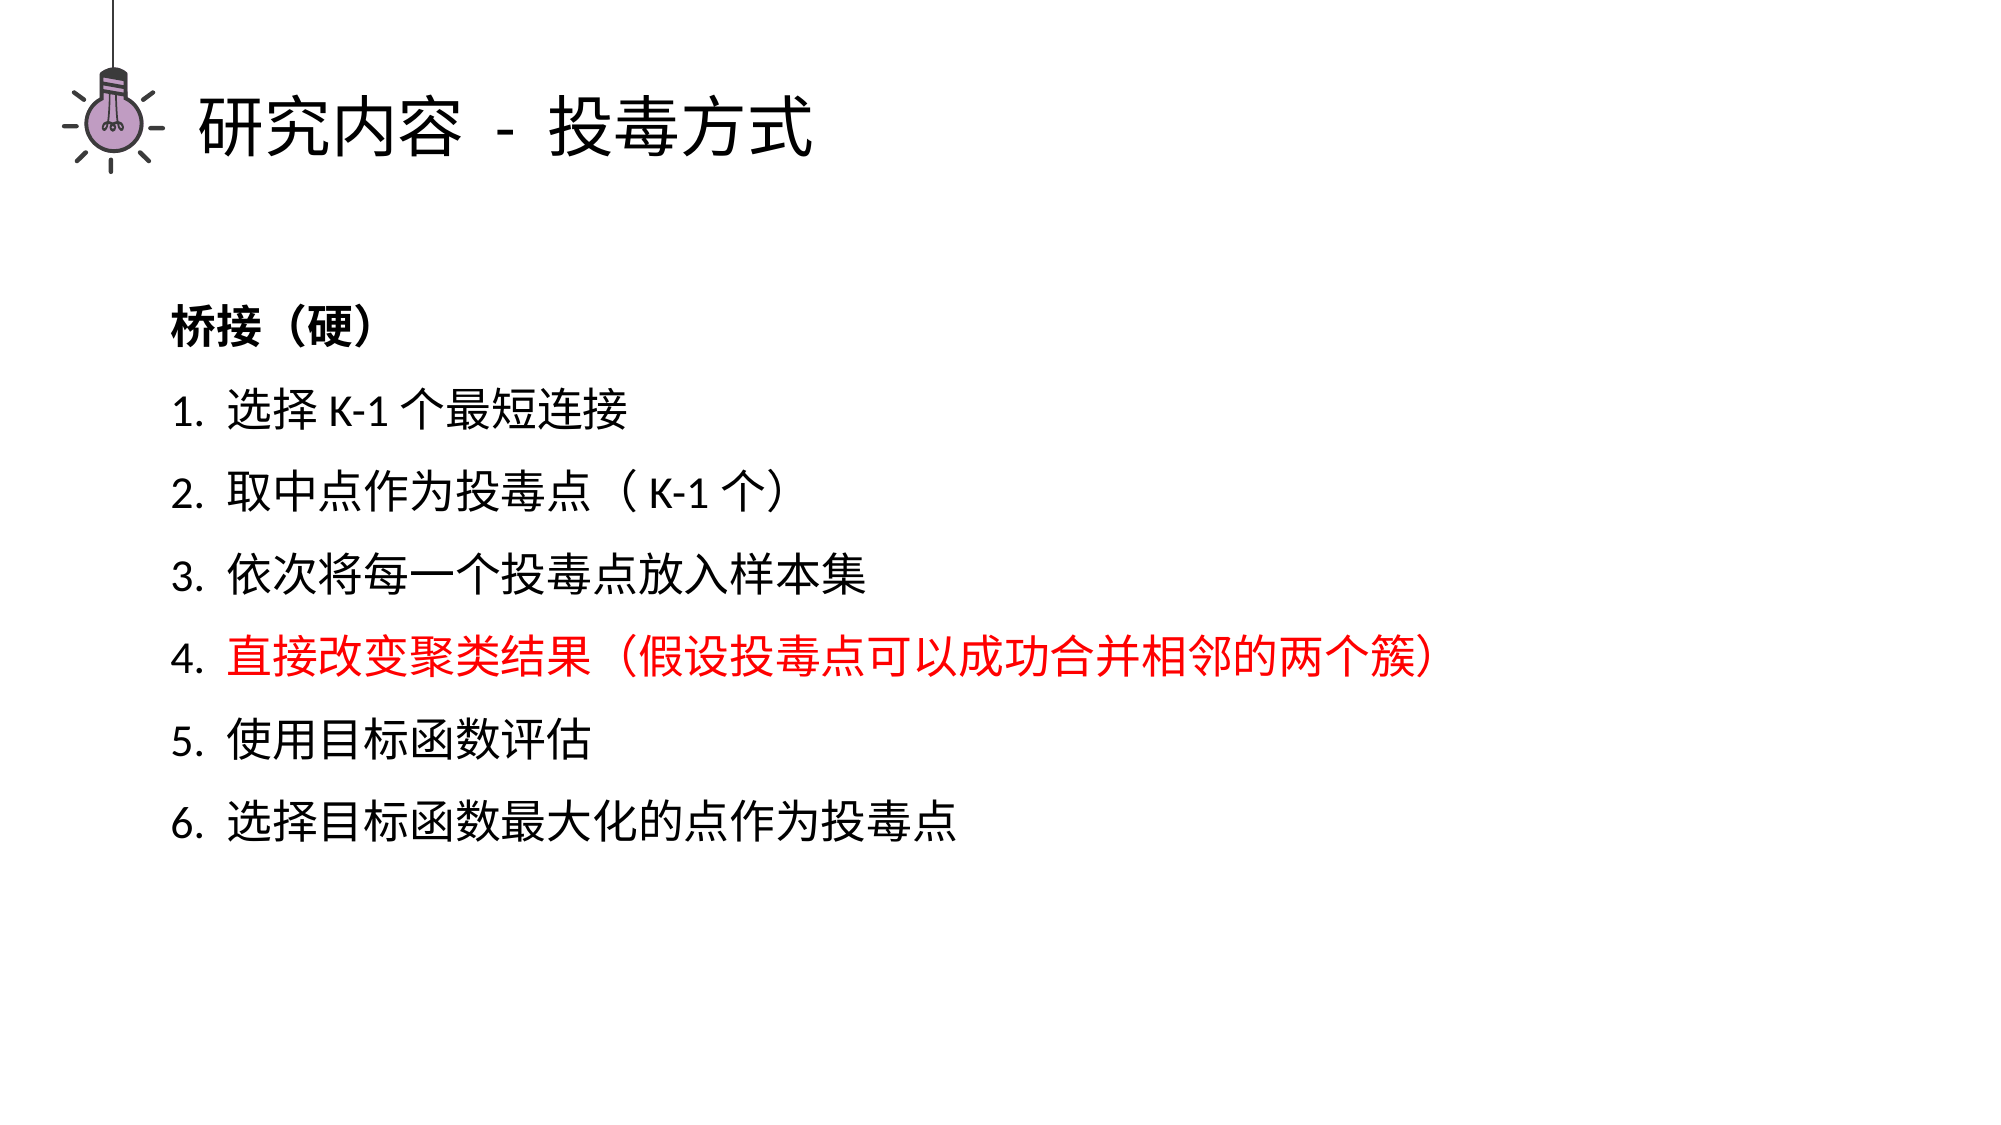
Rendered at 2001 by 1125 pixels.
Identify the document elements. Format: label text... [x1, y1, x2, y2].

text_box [61, 0, 166, 175]
text_box 研究内容 - 投毒方式 [182, 77, 1398, 173]
text_box 桥接（硬） 1. 选择K-1个最短连接 2. 取中点作为投毒点（K-1个） 3. 依次将每一个投毒点放入样本集 4. 直接改变聚类结果（假设投毒点可以成功合并相邻的两个簇） 5. 使用目标函数评估 6. 选择目标函数最大化的点作为投毒点 [155, 263, 1779, 856]
